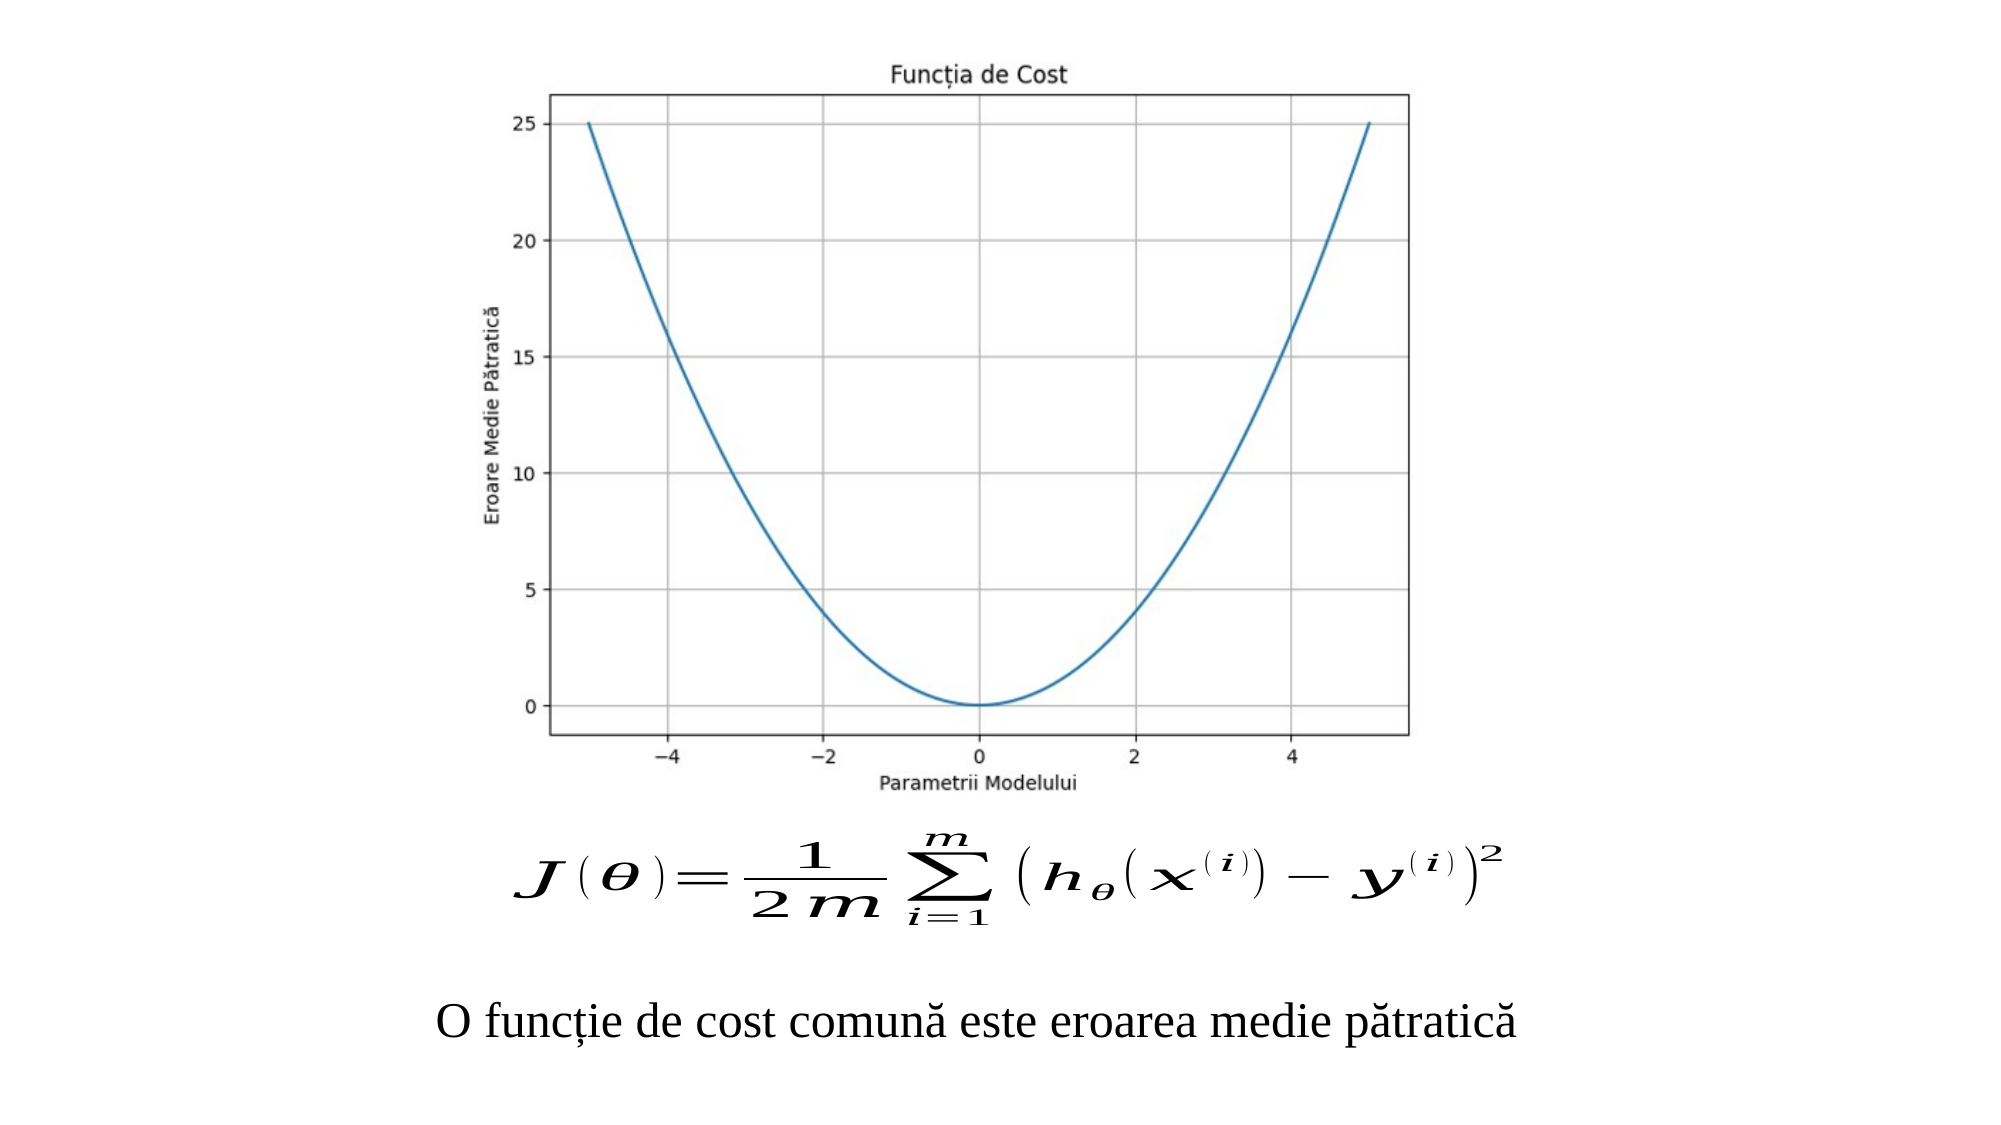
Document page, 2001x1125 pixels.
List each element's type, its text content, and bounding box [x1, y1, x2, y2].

text_box O funcție de cost comună este eroarea medie pătratică [372, 980, 1582, 1055]
picture [444, 0, 1478, 816]
